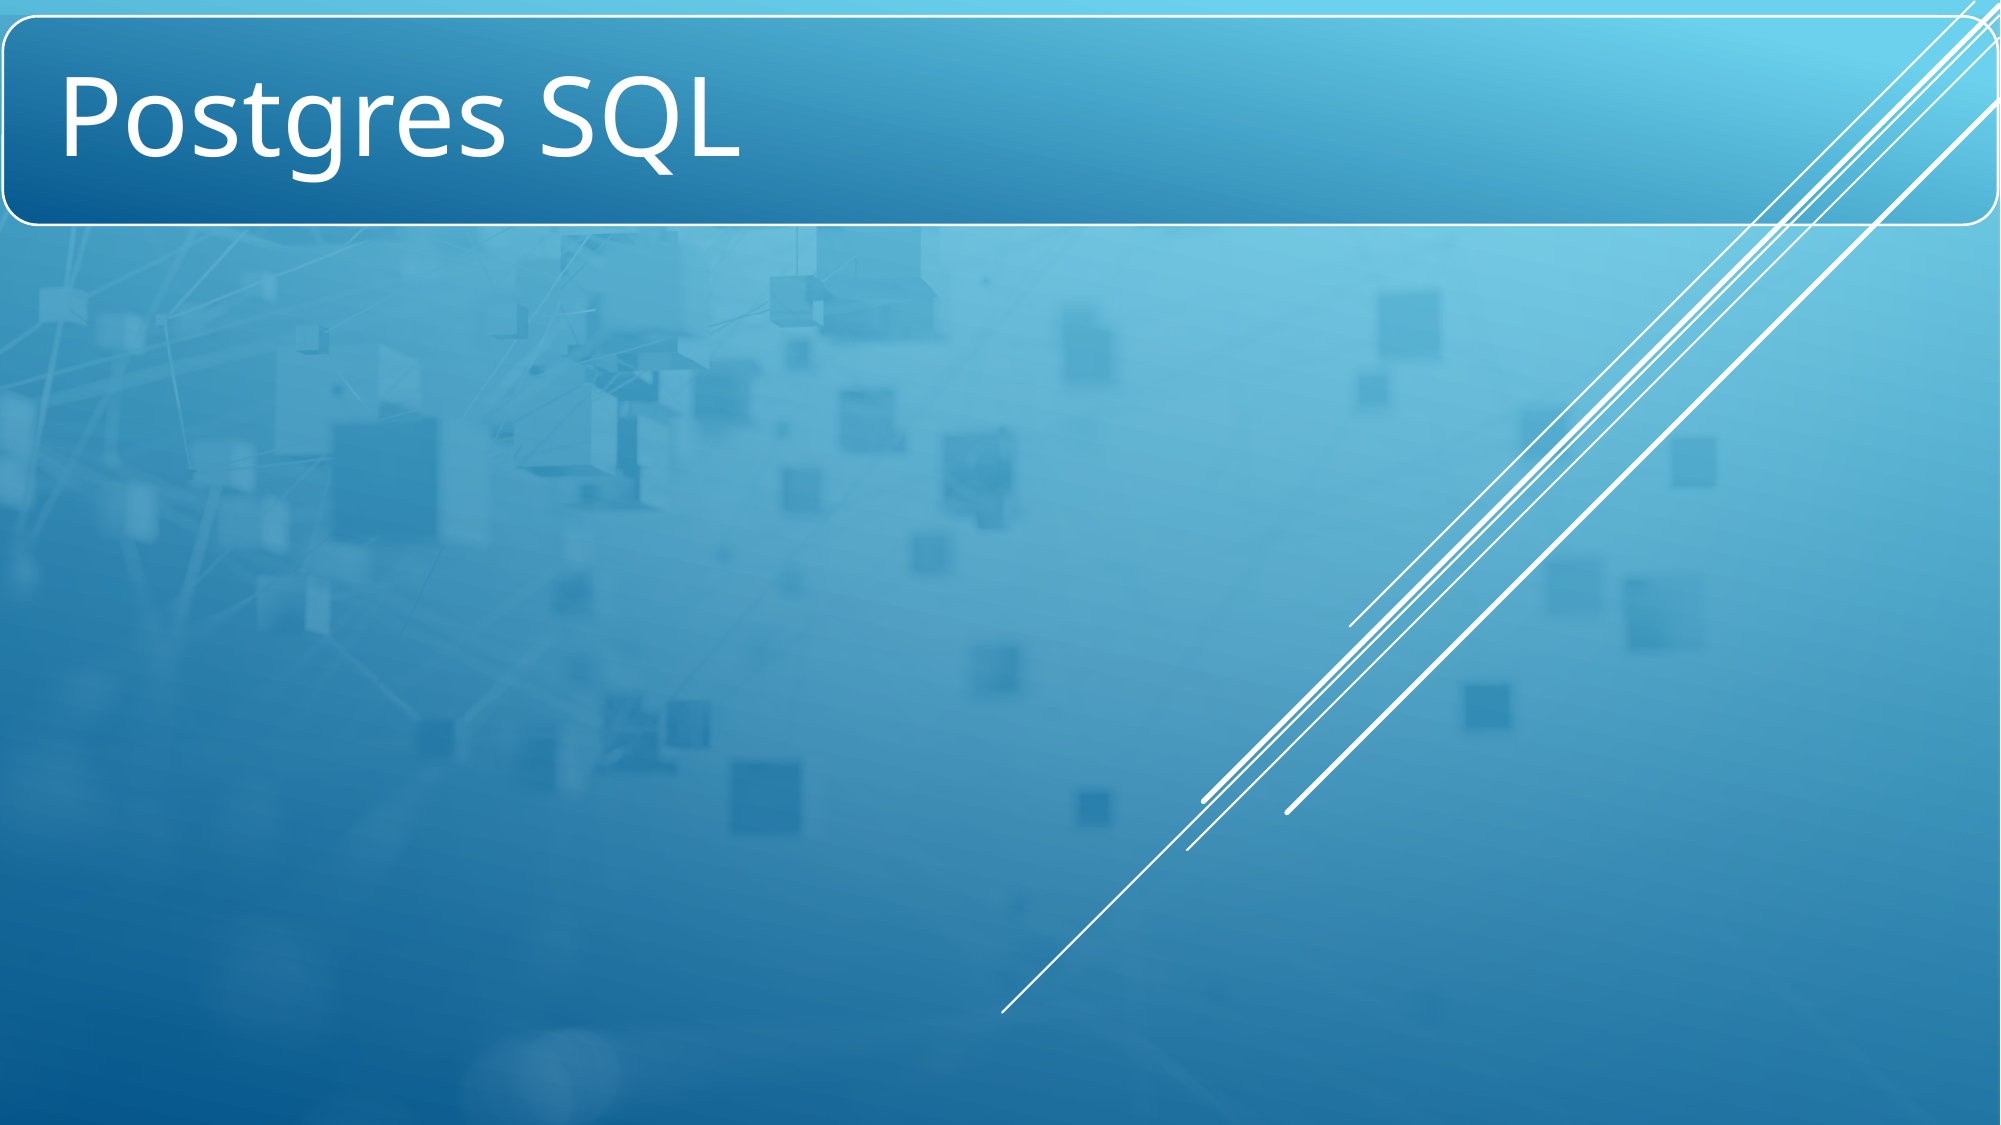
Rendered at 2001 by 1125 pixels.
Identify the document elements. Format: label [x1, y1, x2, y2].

picture [0, 14, 1999, 1125]
text_box [1001, 1, 2000, 1013]
text_box [2, 14, 1001, 227]
text_box [0, 0, 1973, 14]
